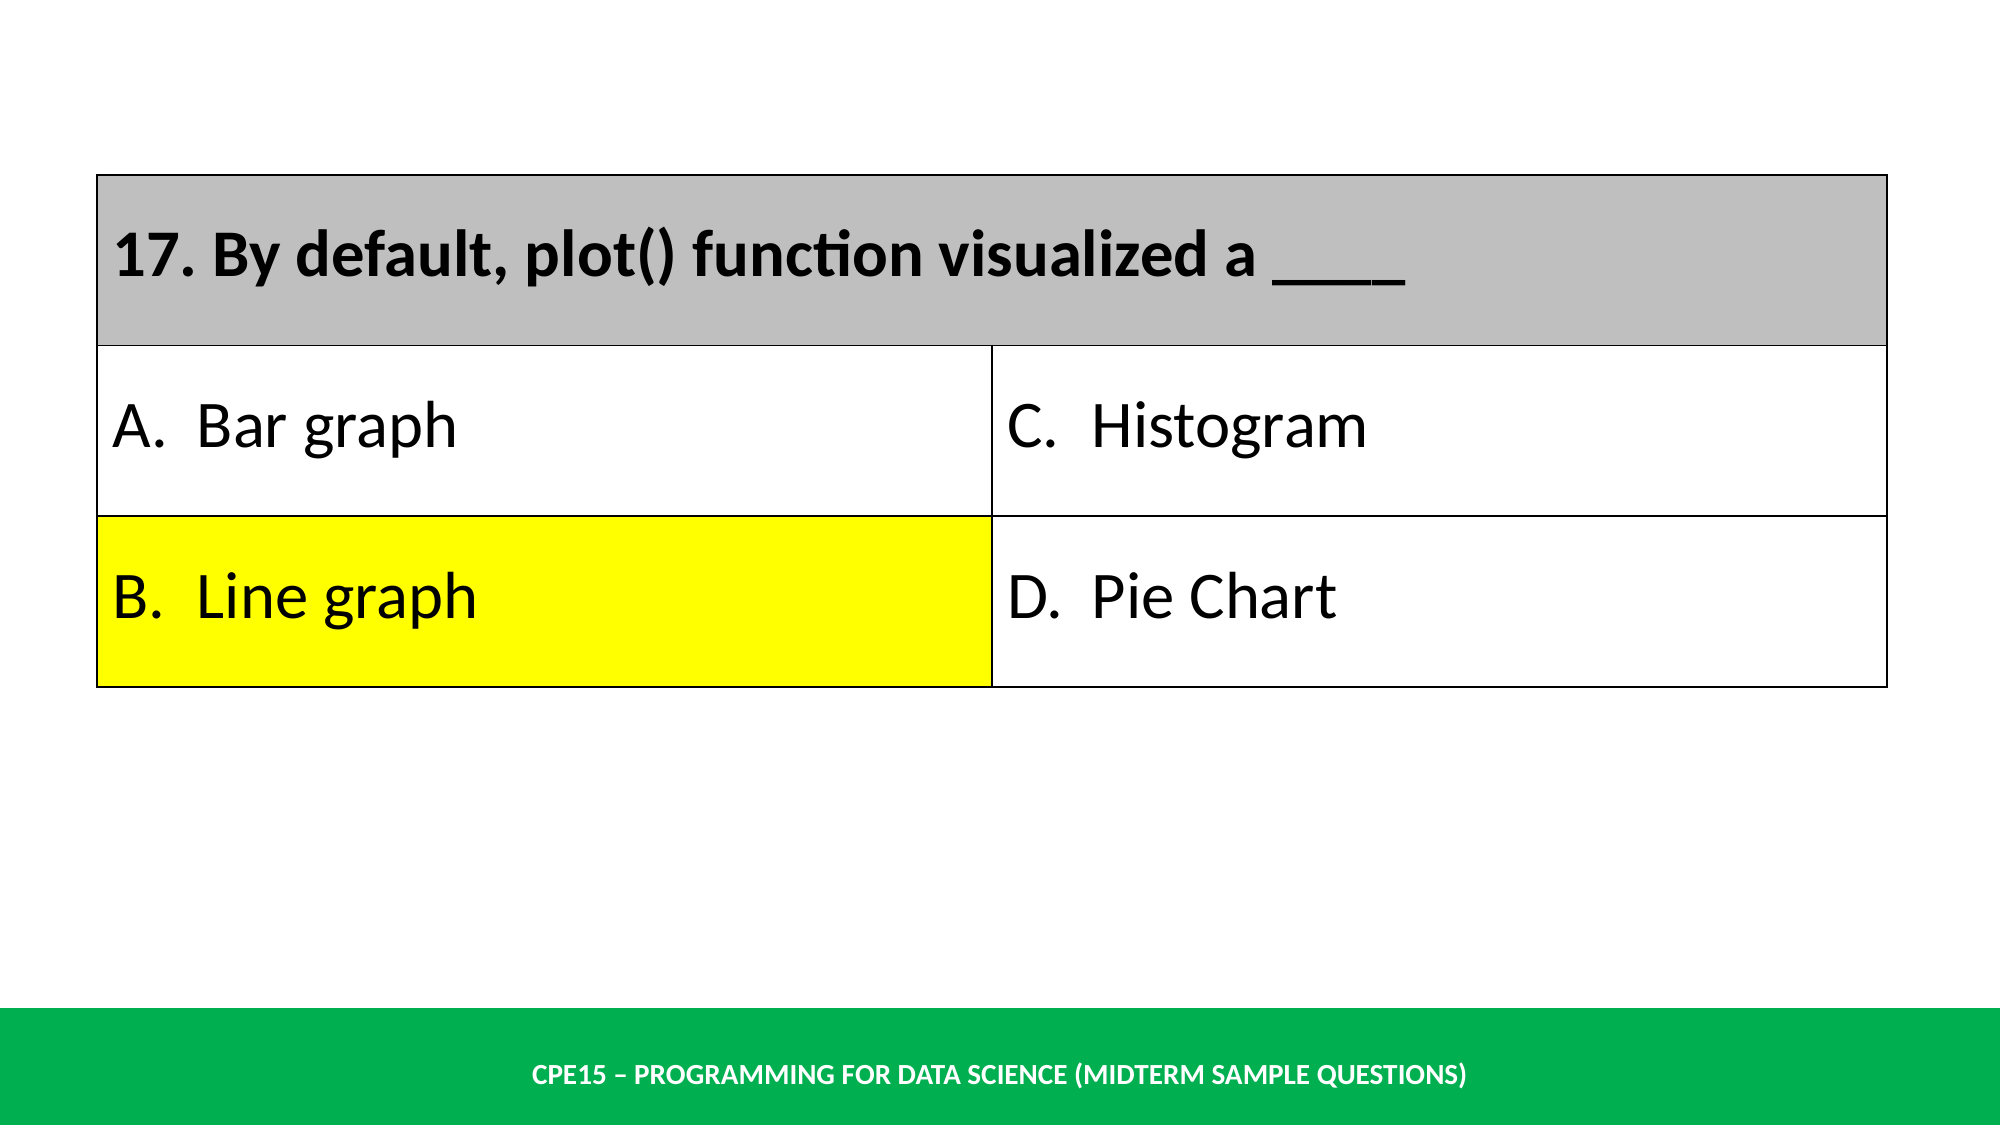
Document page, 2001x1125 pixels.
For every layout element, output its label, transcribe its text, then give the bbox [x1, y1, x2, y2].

table_cell Line graph [98, 517, 991, 686]
table_cell Bar graph [98, 346, 991, 515]
table_cell Pie Chart [993, 517, 1886, 686]
table_cell Histogram [993, 346, 1886, 515]
table_header 17. By default, plot() function visualized a ____ [98, 176, 1886, 345]
